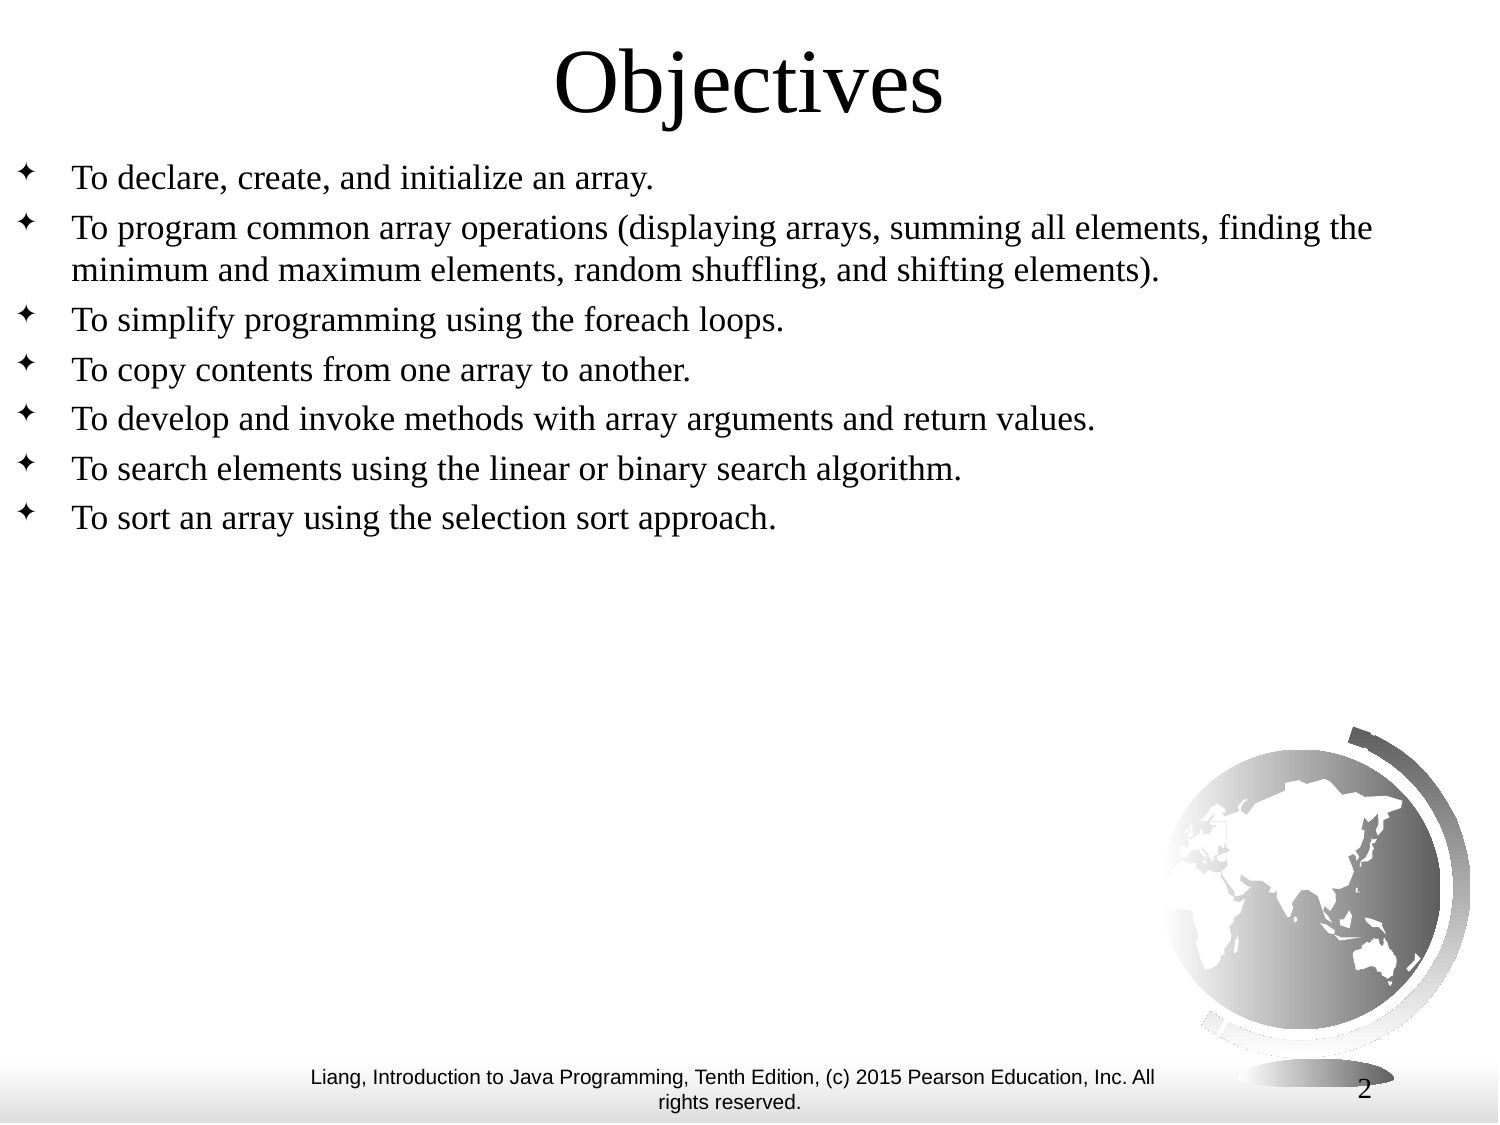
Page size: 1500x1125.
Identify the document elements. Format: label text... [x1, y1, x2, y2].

list To declare, create, and initialize an array. To program common array operations (displaying arrays, summing all elements, finding the minimum and maximum elements, random shuffling, and shifting elements). To simplify programming using the foreach loops. To copy contents from one array to another. To develop and invoke methods with array arguments and return values. To search elements using the linear or binary search algorithm. To sort an array using the selection sort approach. [0, 146, 1475, 1057]
title Objectives [112, 37, 1388, 116]
slide_number 2 [1074, 1057, 1388, 1125]
